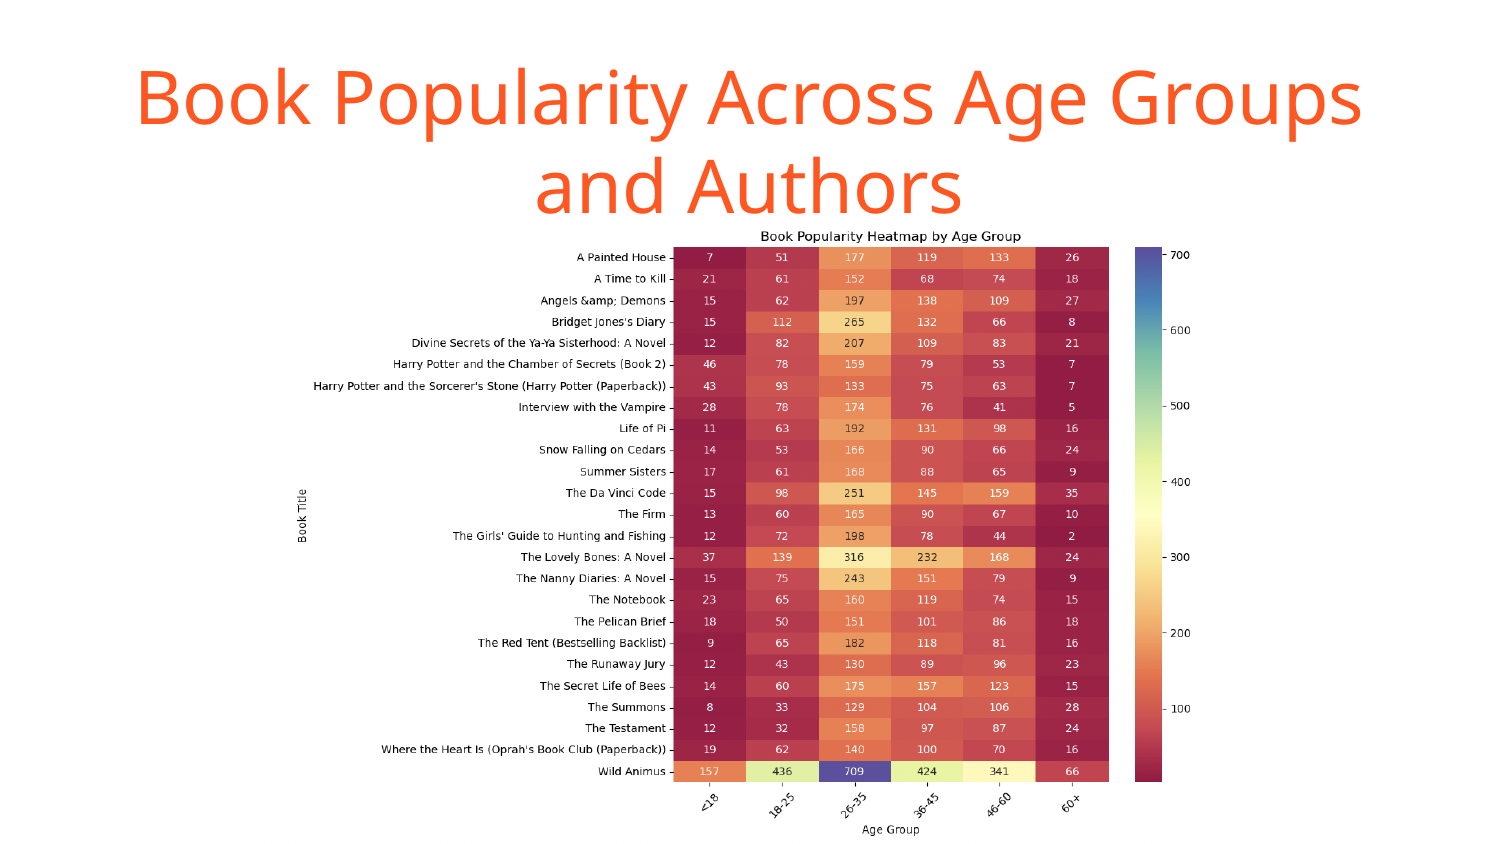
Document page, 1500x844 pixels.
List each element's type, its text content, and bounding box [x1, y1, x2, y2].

picture [259, 223, 1241, 844]
title Book Popularity Across Age Groups and Authors [51, 31, 1449, 244]
